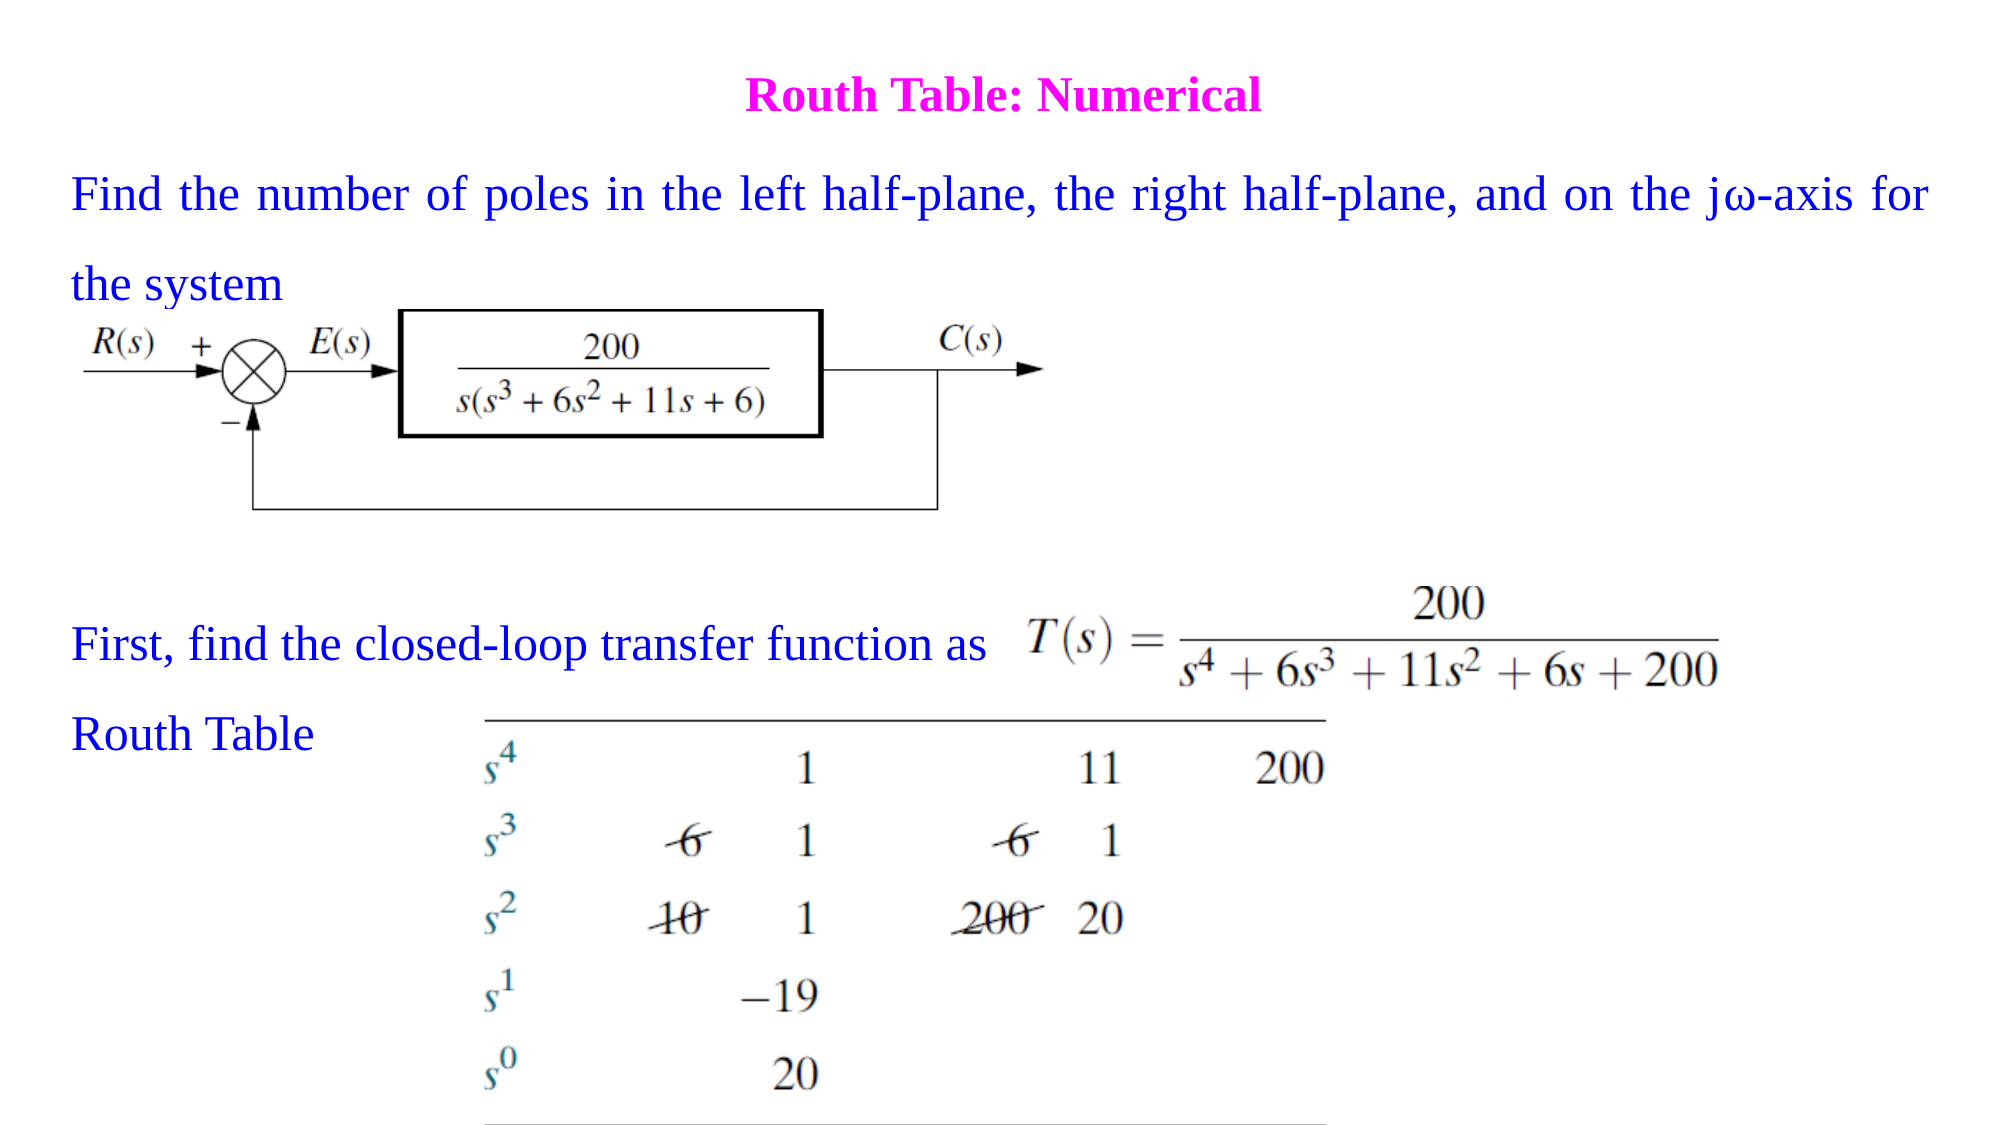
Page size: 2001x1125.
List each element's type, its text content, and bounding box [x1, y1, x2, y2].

picture [1022, 585, 1737, 691]
text_box Find the number of poles in the left half-plane, the right half-plane, and on the jω-axis for the system First, find the closed-loop transfer function as Routh Table [56, 123, 1944, 859]
picture [484, 715, 1343, 1125]
text_box Routh Table: Numerical [89, 53, 1918, 123]
picture [68, 309, 1045, 517]
